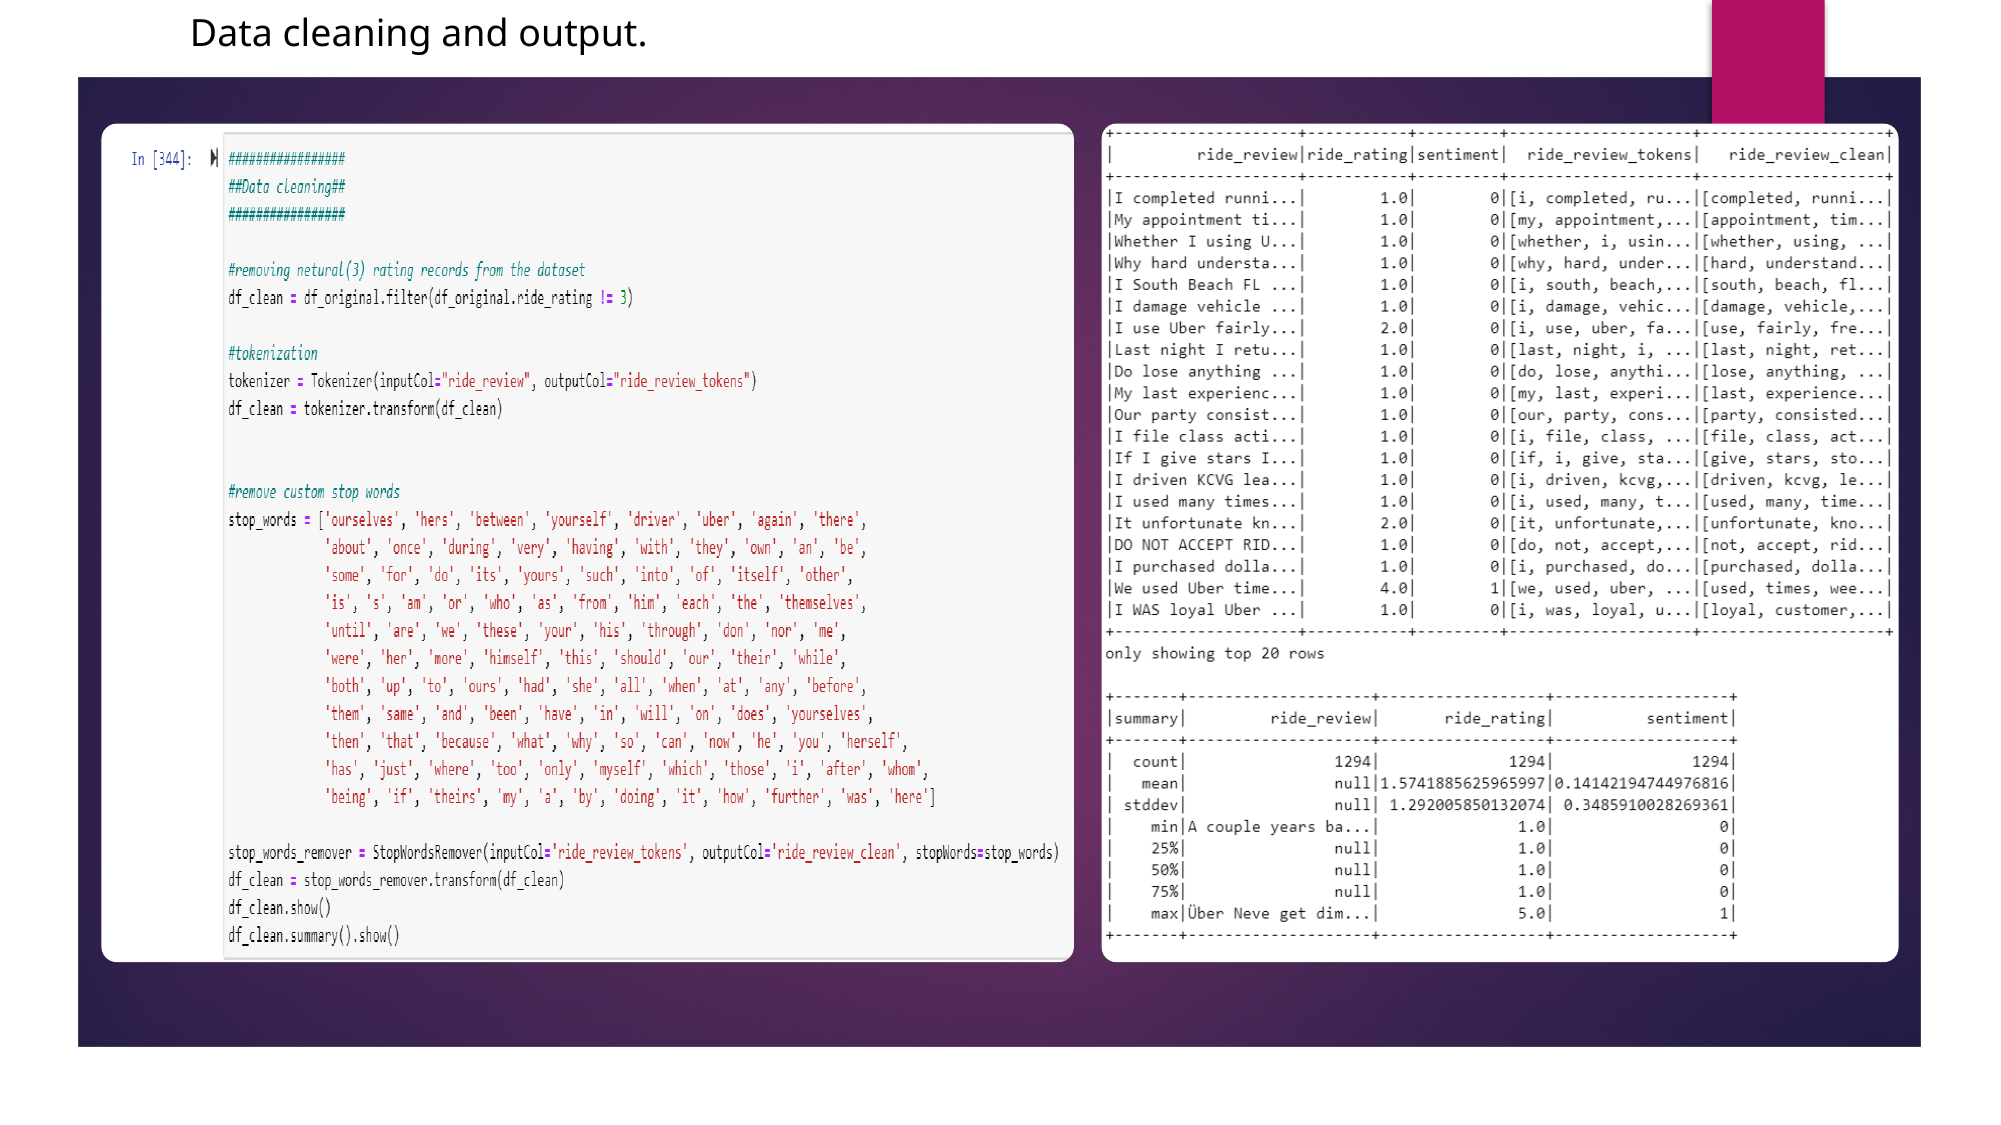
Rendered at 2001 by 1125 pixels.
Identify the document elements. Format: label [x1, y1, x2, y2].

picture [1101, 123, 1899, 963]
picture [101, 123, 1075, 963]
text_box [0, 0, 2000, 1125]
